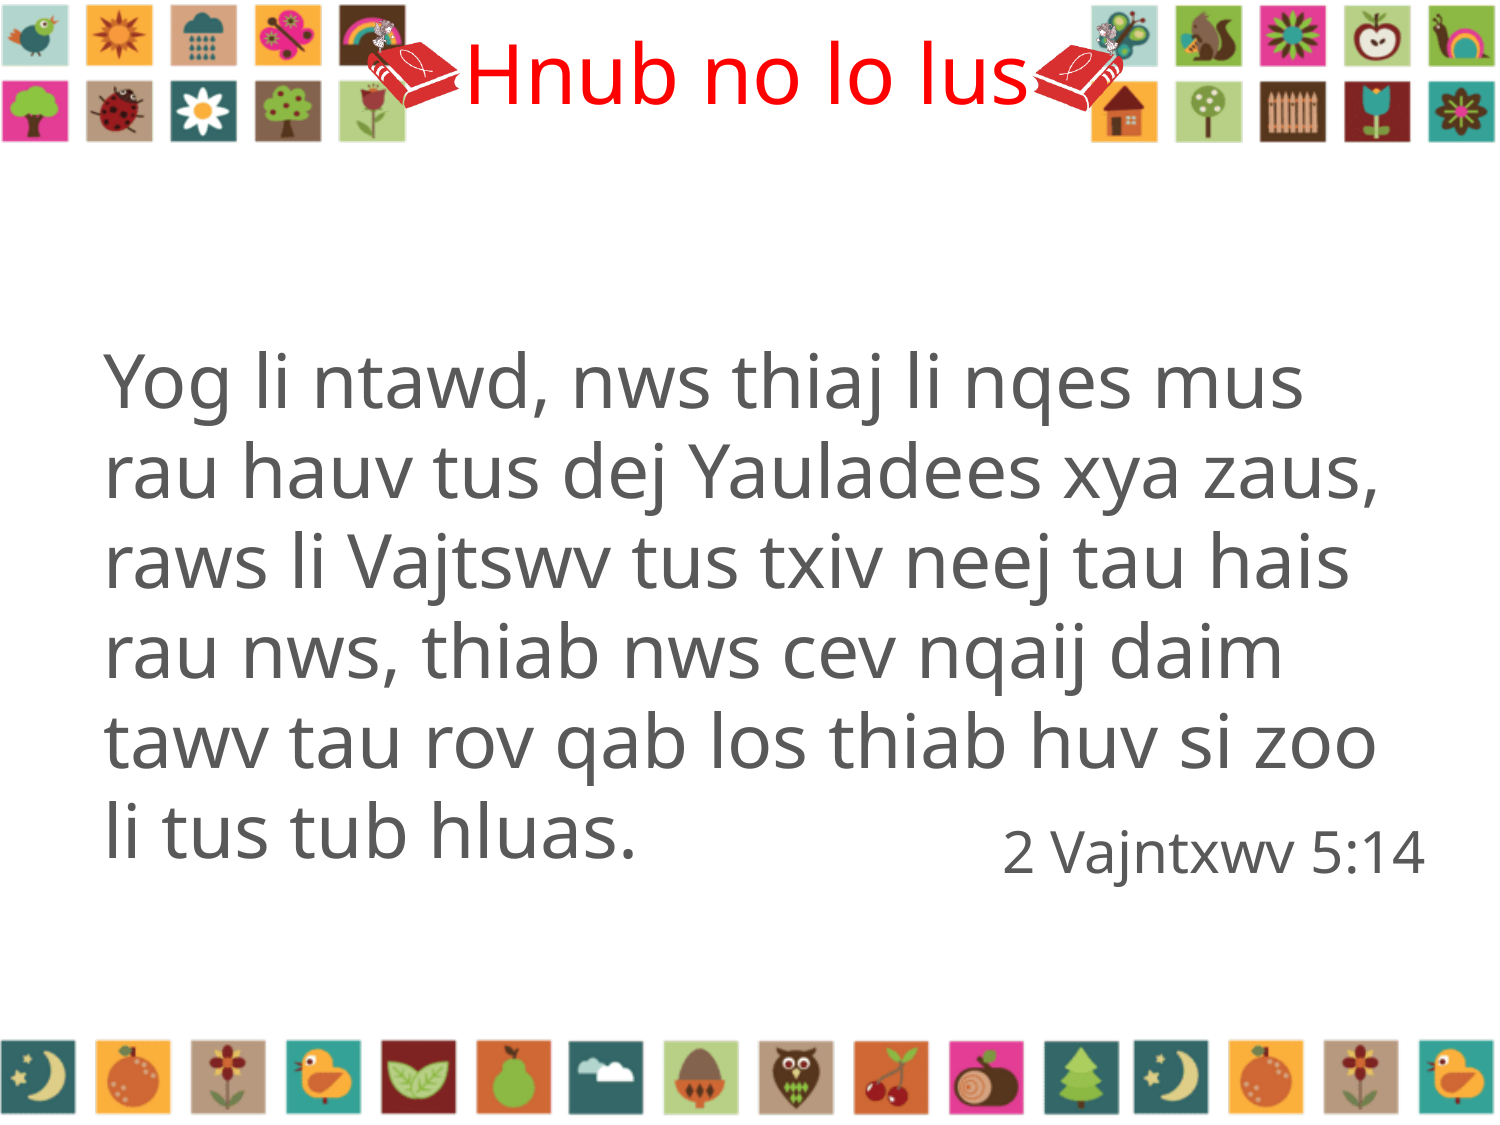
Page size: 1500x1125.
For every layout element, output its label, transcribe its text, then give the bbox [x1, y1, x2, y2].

text_box Yog li ntawd, nws thiaj li nqes mus rau hauv tus dej Yauladees xya zaus, raws li Vajtswv tus txiv neej tau hais rau nws, thiab nws cev nqaij daim tawv tau rov qab los thiab huv si zoo li tus tub hluas. [88, 326, 1436, 881]
text_box 2 Vajntxwv 5:14 [808, 807, 1441, 893]
picture [1001, 3, 1500, 150]
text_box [0, 1028, 1500, 1118]
picture [0, 3, 492, 150]
text_box Hnub no lo lus [425, 13, 1078, 129]
